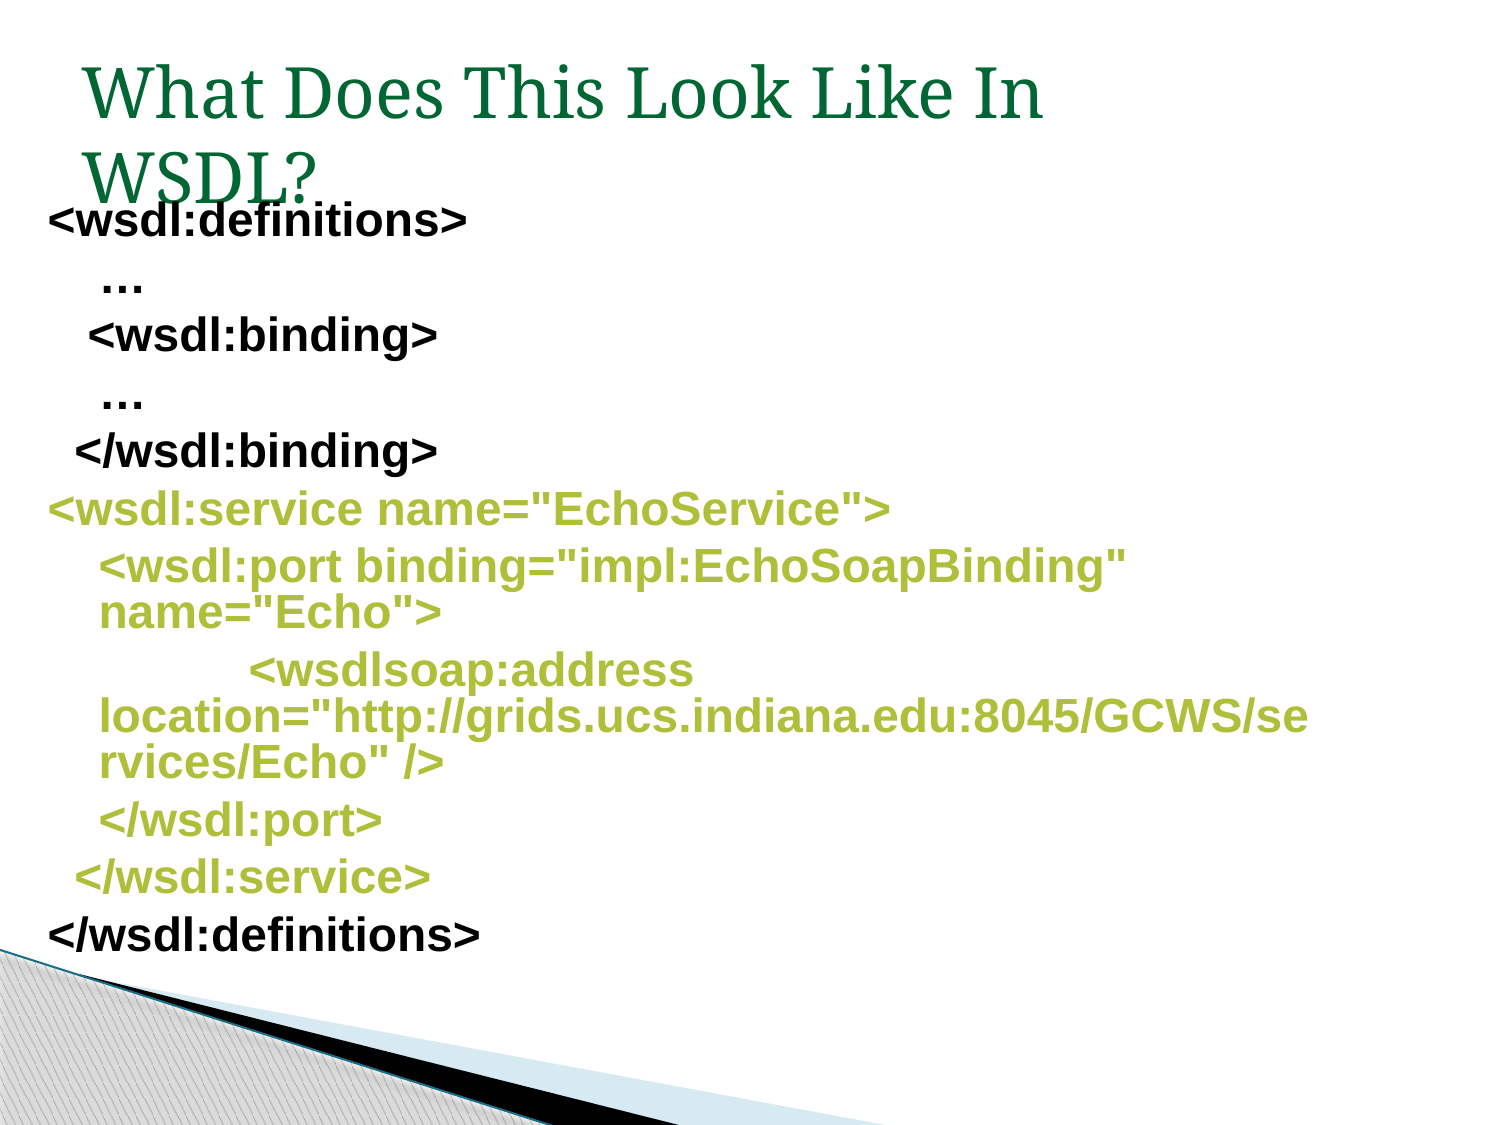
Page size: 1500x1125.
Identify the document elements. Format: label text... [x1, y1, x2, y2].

text_box What Does This Look Like In WSDL? [67, 41, 1293, 159]
text_box <wsdl:definitions> … <wsdl:binding> … </wsdl:binding> <wsdl:service name="EchoService"> <wsdl:port binding="impl:EchoSoapBinding" name="Echo"> <wsdlsoap:address location="http://grids.ucs.indiana.edu:8045/GCWS/services/Echo" /> </wsdl:port> </wsdl:service> </wsdl:definitions> [33, 192, 1338, 998]
